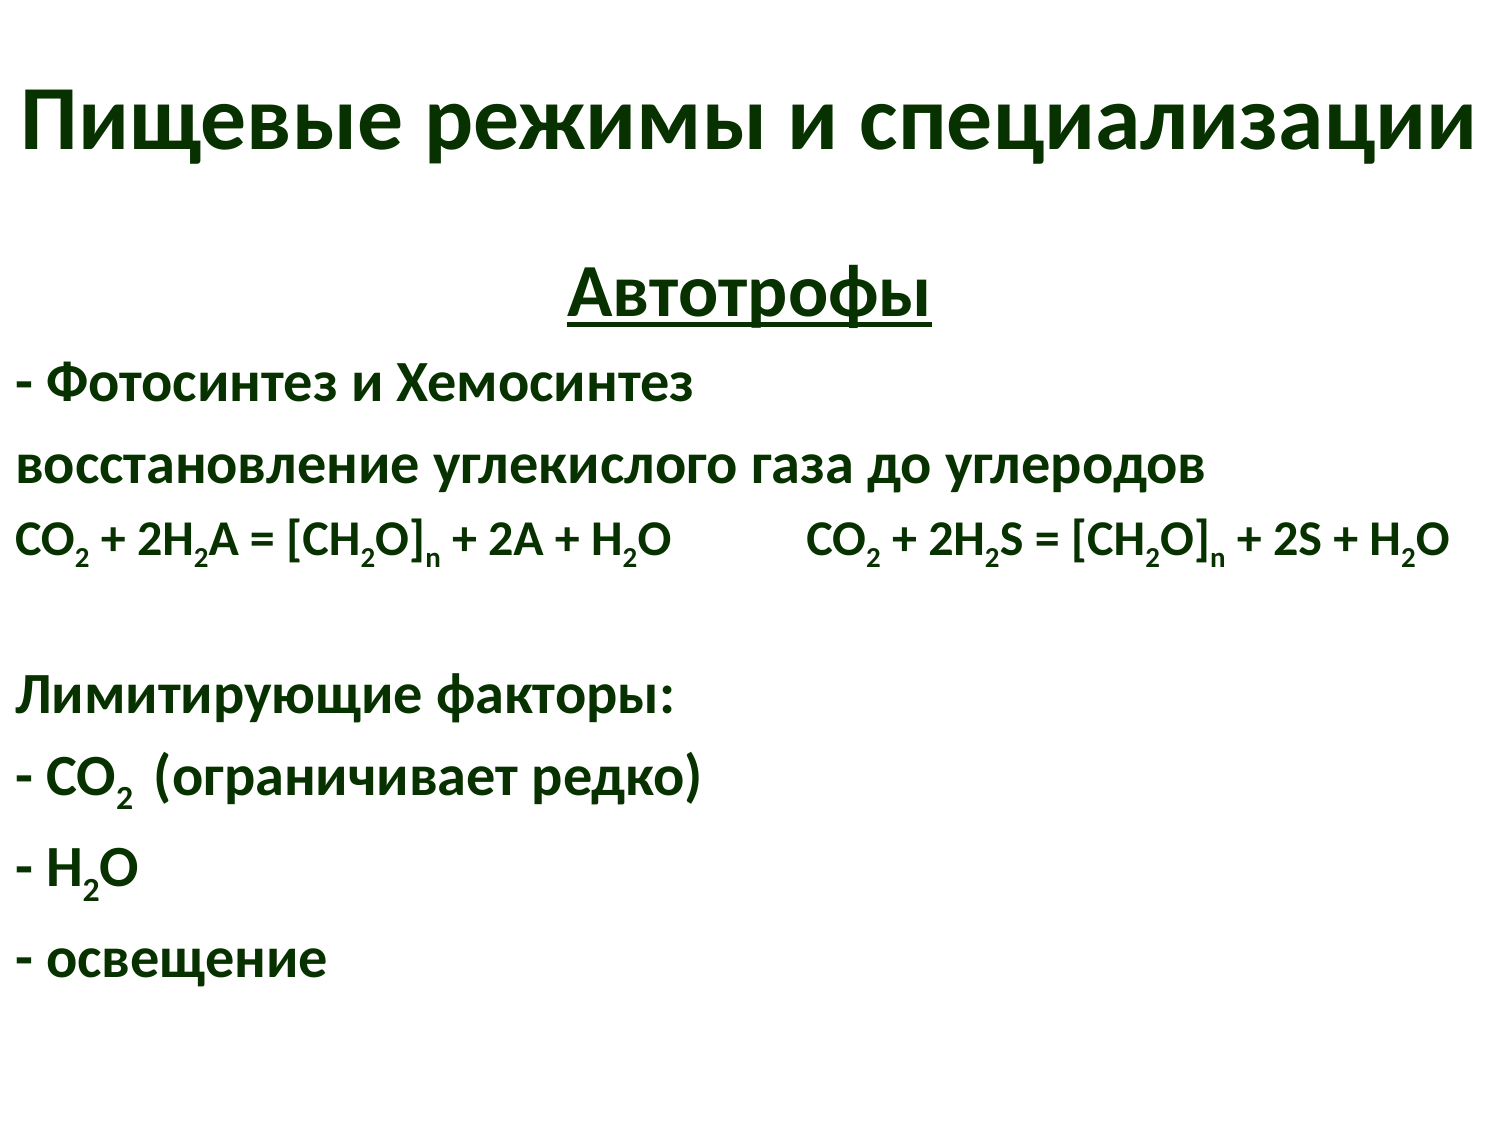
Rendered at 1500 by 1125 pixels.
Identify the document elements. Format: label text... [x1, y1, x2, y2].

title Пищевые режимы и специализации [0, 140, 1500, 234]
subtitle Автотрофы - Фотосинтез и Хемосинтез восстановление углекислого газа до углеродов CO2 + 2H2A = [CH2O]n + 2A + H2O CO2 + 2H2S = [CH2O]n + 2S + H2O Лимитирующие факторы: - CO2 (ограничивает редко) - H2O - освещение [0, 234, 1500, 1078]
